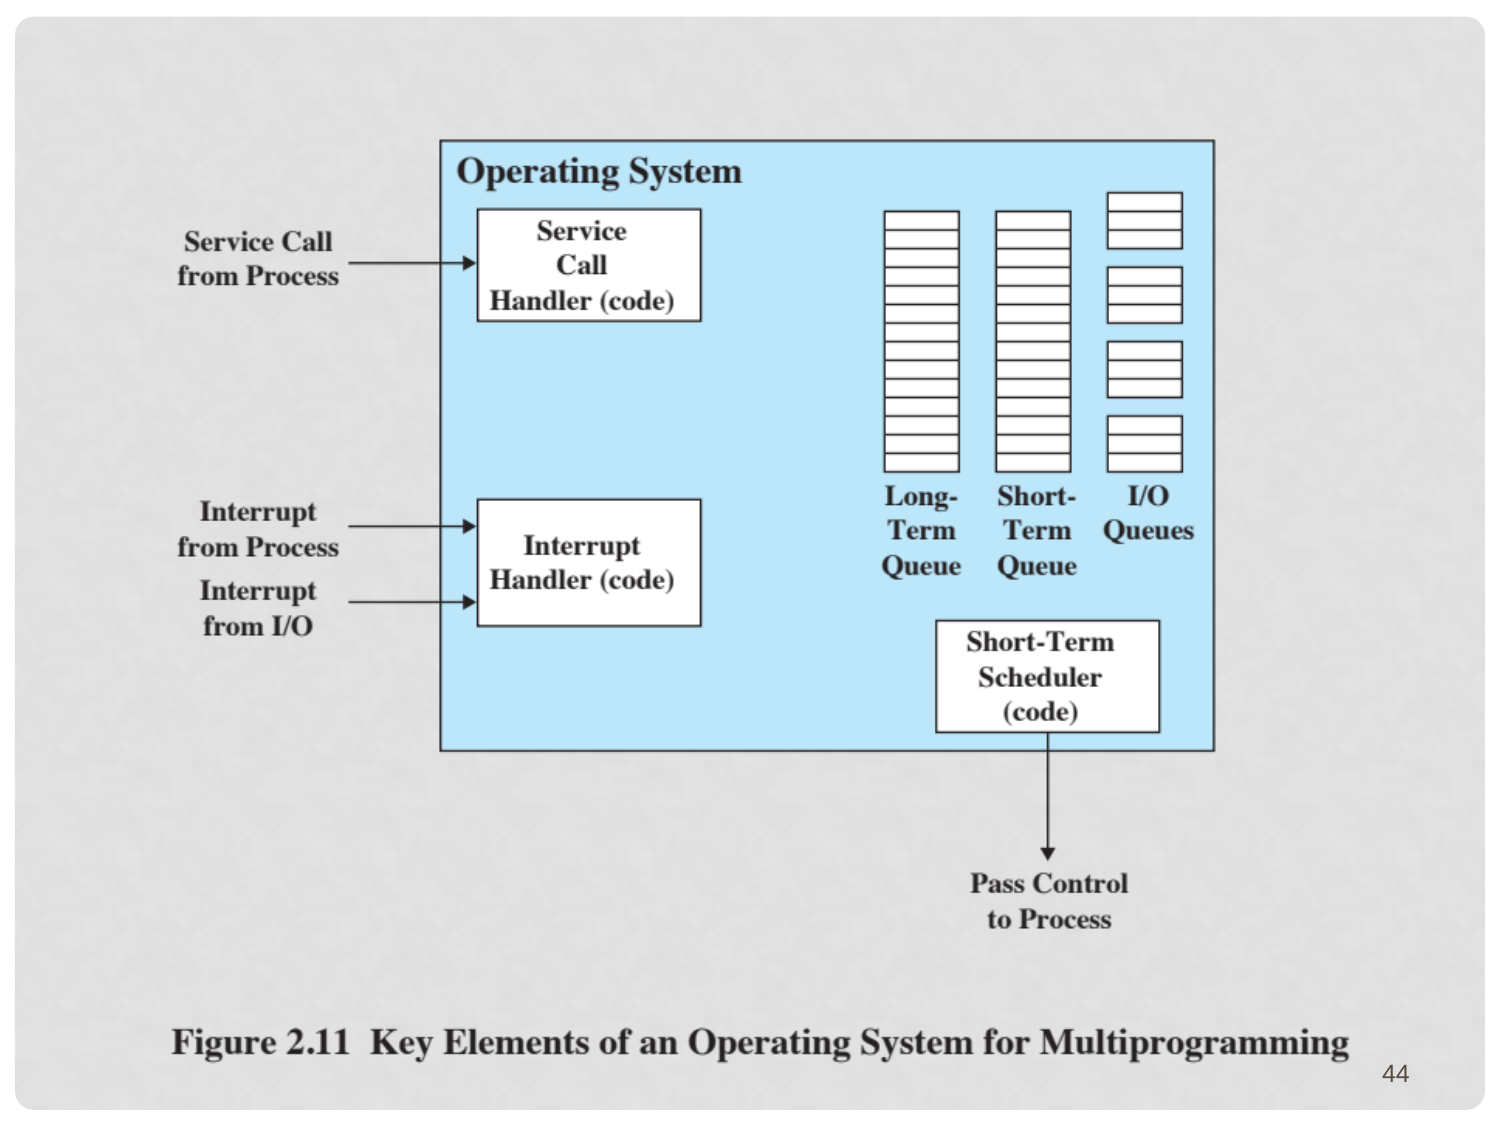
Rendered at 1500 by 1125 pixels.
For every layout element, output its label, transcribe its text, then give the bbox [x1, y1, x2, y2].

slide_number 44 [1074, 1042, 1425, 1103]
picture [137, 112, 1370, 1078]
